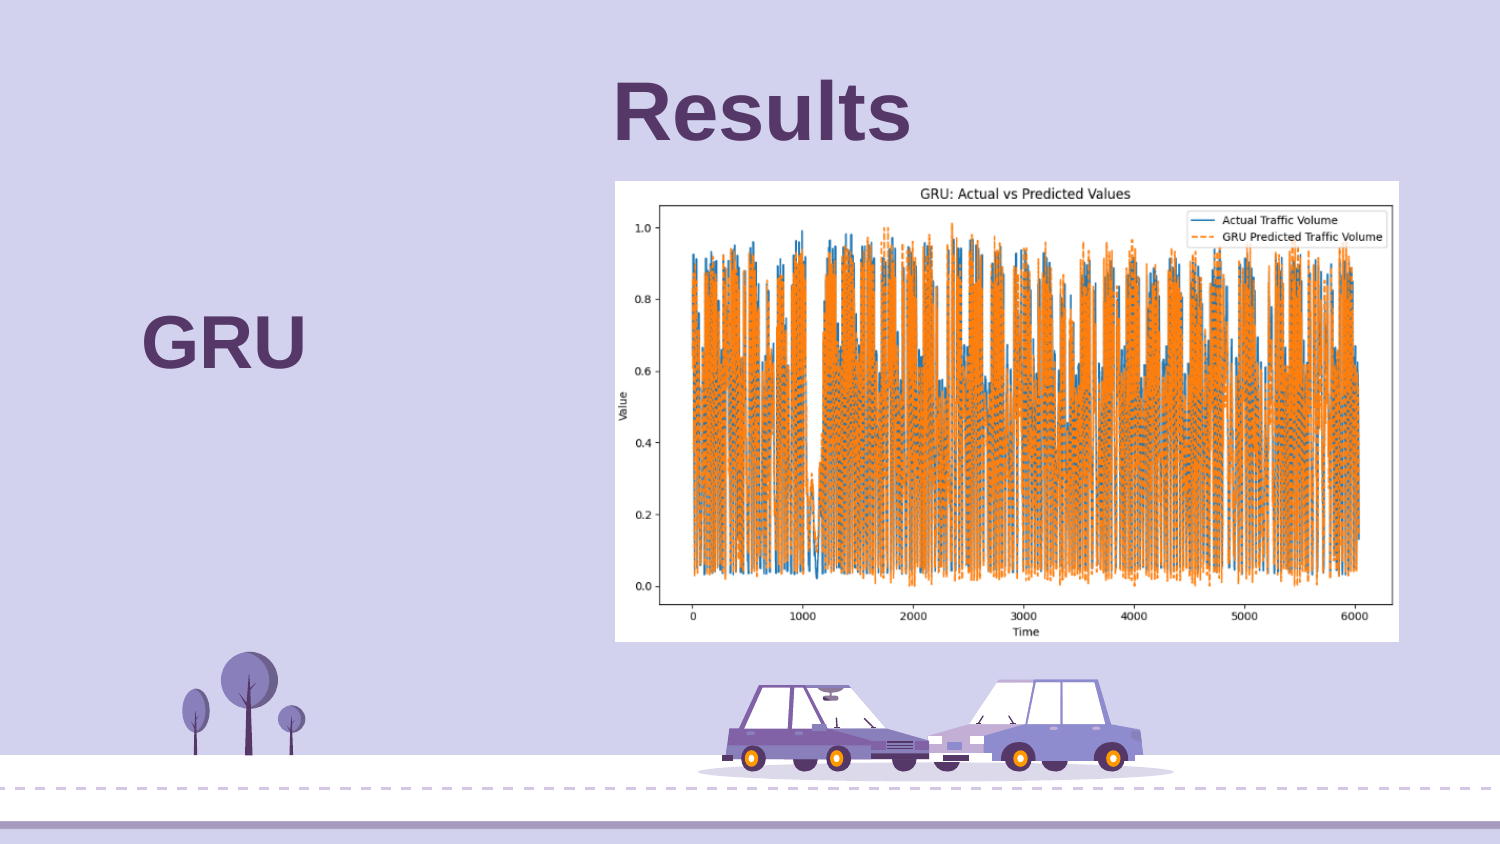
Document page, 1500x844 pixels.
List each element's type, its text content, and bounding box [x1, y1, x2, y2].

text_box GRU [126, 286, 609, 392]
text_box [0, 754, 1500, 844]
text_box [182, 651, 306, 756]
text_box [697, 679, 1175, 782]
text_box Results [217, 49, 1308, 165]
picture [615, 181, 1399, 643]
